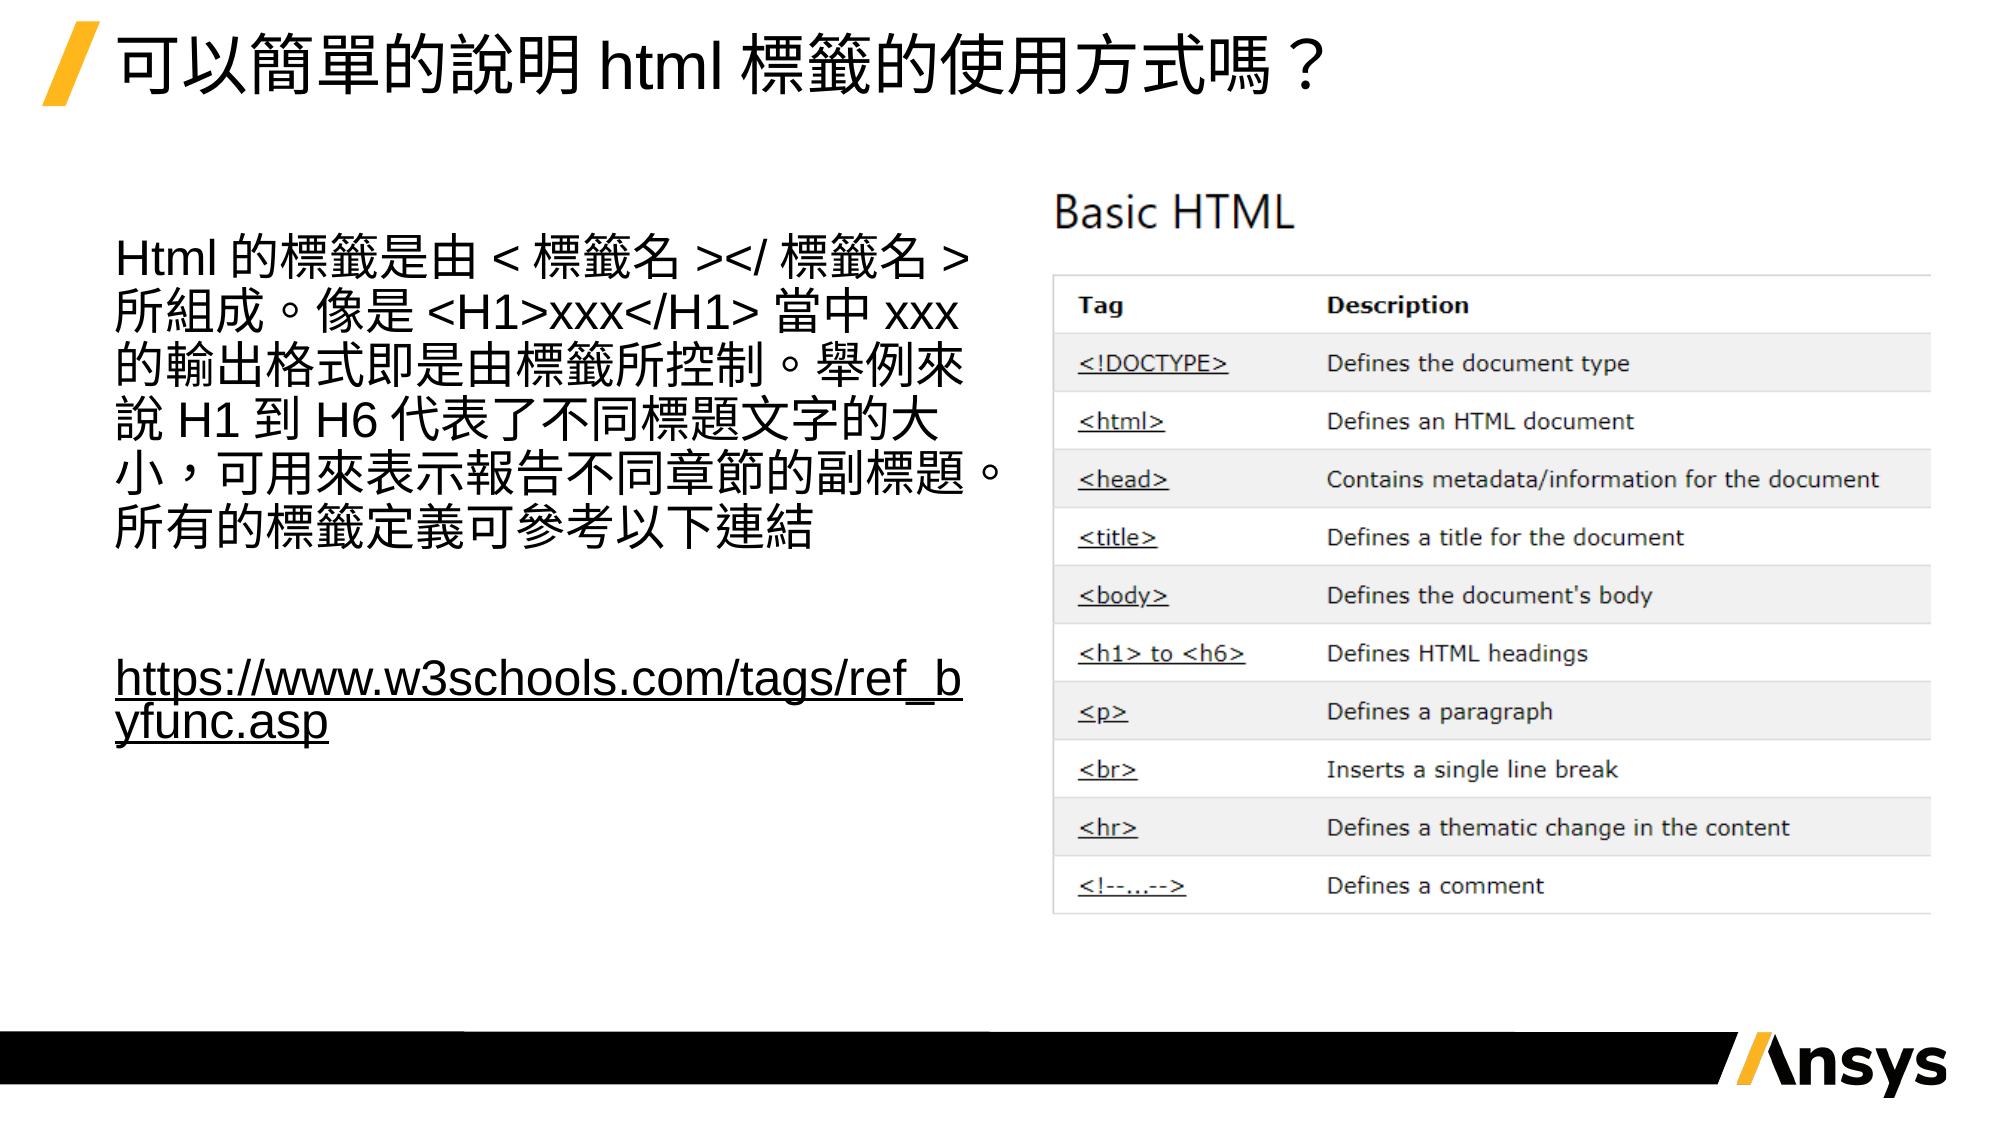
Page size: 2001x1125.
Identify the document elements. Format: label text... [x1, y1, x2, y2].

title 可以簡單的說明html標籤的使用方式嗎？ [99, 24, 1900, 164]
list Html的標籤是由<標籤名></標籤名>所組成。像是<H1>xxx</H1>當中xxx的輸出格式即是由標籤所控制。舉例來說H1到H6代表了不同標題文字的大小，可用來表示報告不同章節的副標題。所有的標籤定義可參考以下連結 https://www.w3schools.com/tags/ref_byfunc.asp [99, 224, 1000, 1007]
picture [1035, 172, 1931, 934]
